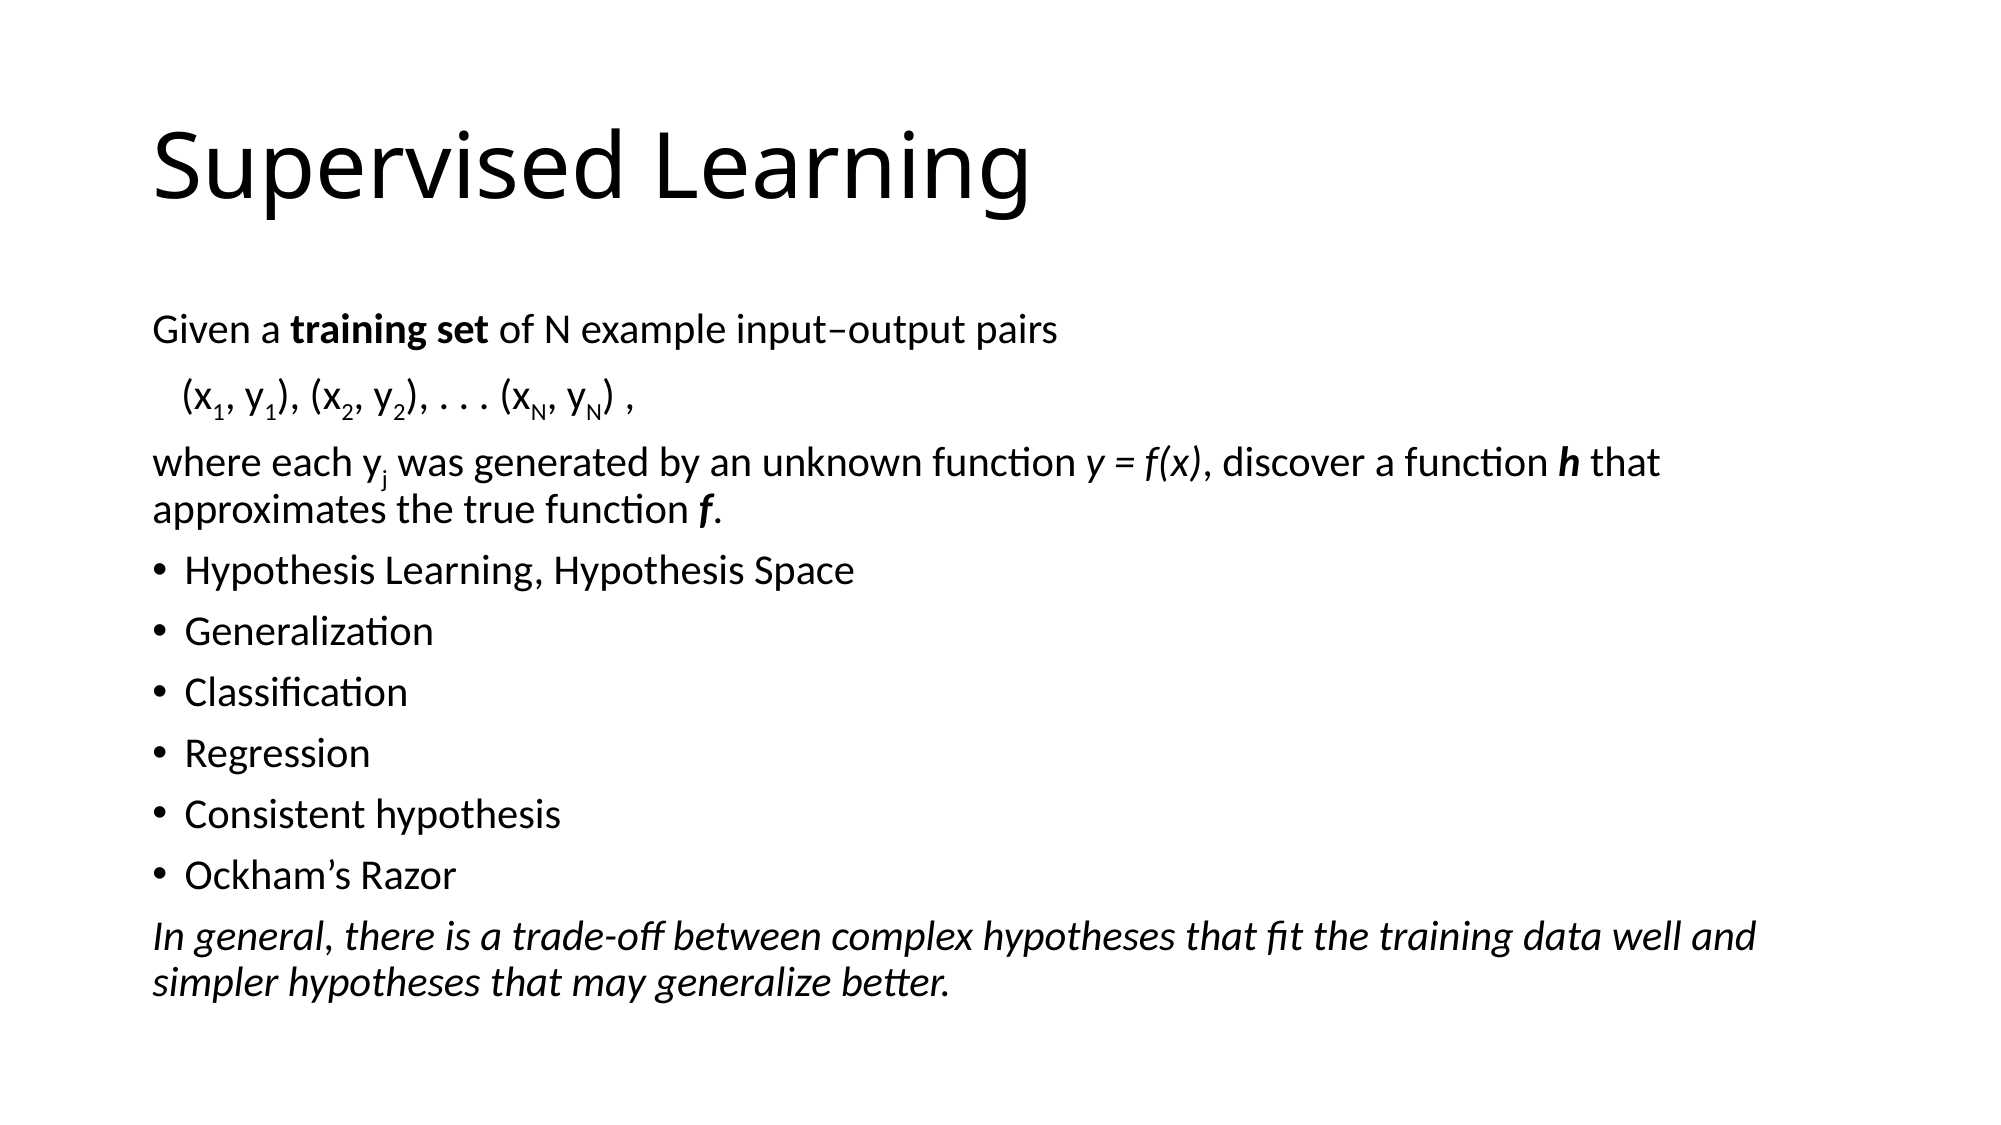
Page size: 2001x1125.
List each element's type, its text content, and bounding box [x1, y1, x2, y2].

title Supervised Learning [137, 59, 1863, 278]
list Given a training set of N example input–output pairs (x1, y1), (x2, y2), . . . (xN, yN) , where each yj was generated by an unknown function y = f(x), discover a function h that approximates the true function f. Hypothesis Learning, Hypothesis Space Generalization Classification Regression Consistent hypothesis Ockham’s Razor In general, there is a trade-off between complex hypotheses that fit the training data well and simpler hypotheses that may generalize better. [137, 299, 1863, 1014]
